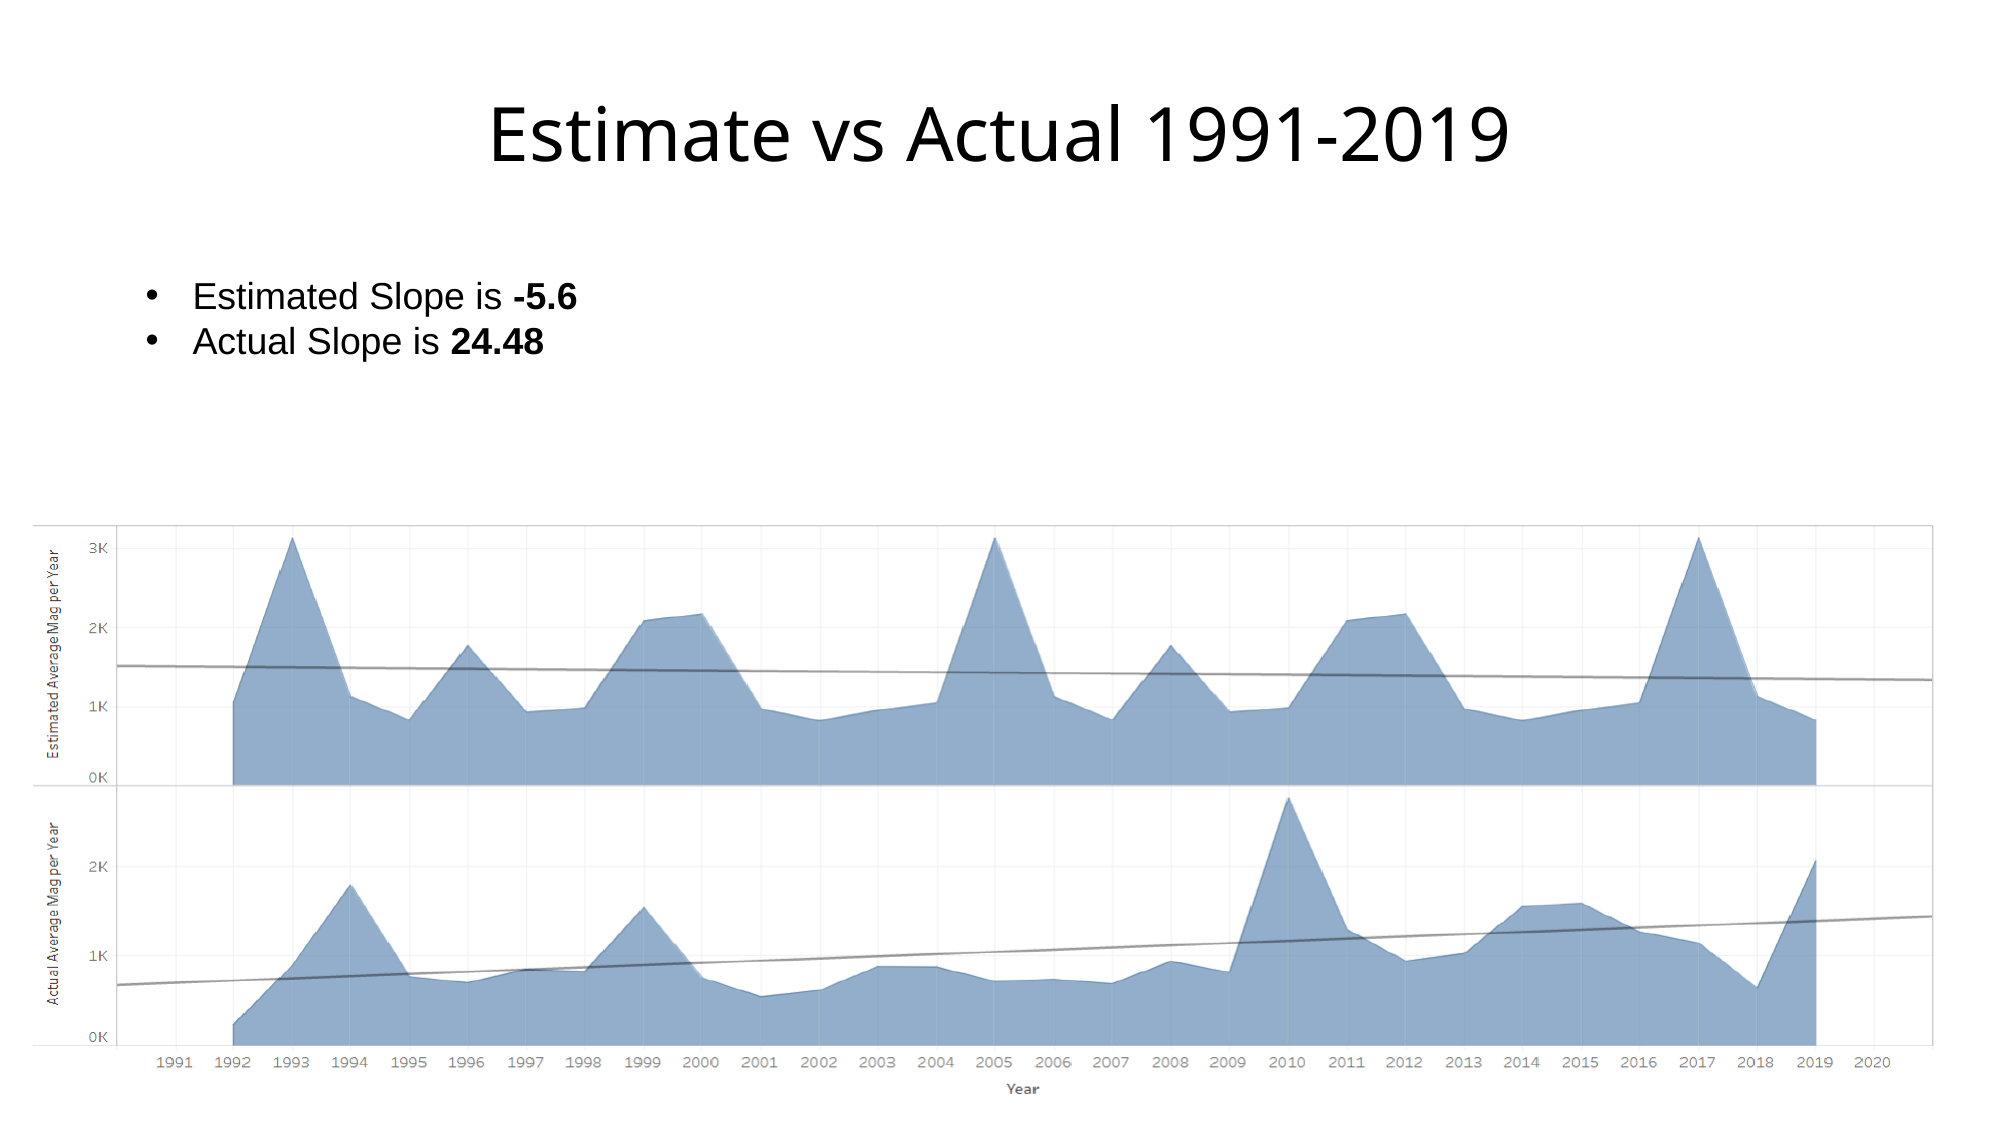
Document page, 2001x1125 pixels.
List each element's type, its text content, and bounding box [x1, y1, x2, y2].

title Estimate vs Actual 1991-2019 [249, 66, 1750, 185]
text_box Estimated Slope is -5.6 Actual Slope is 24.48 [130, 264, 965, 370]
picture [29, 522, 1934, 1103]
